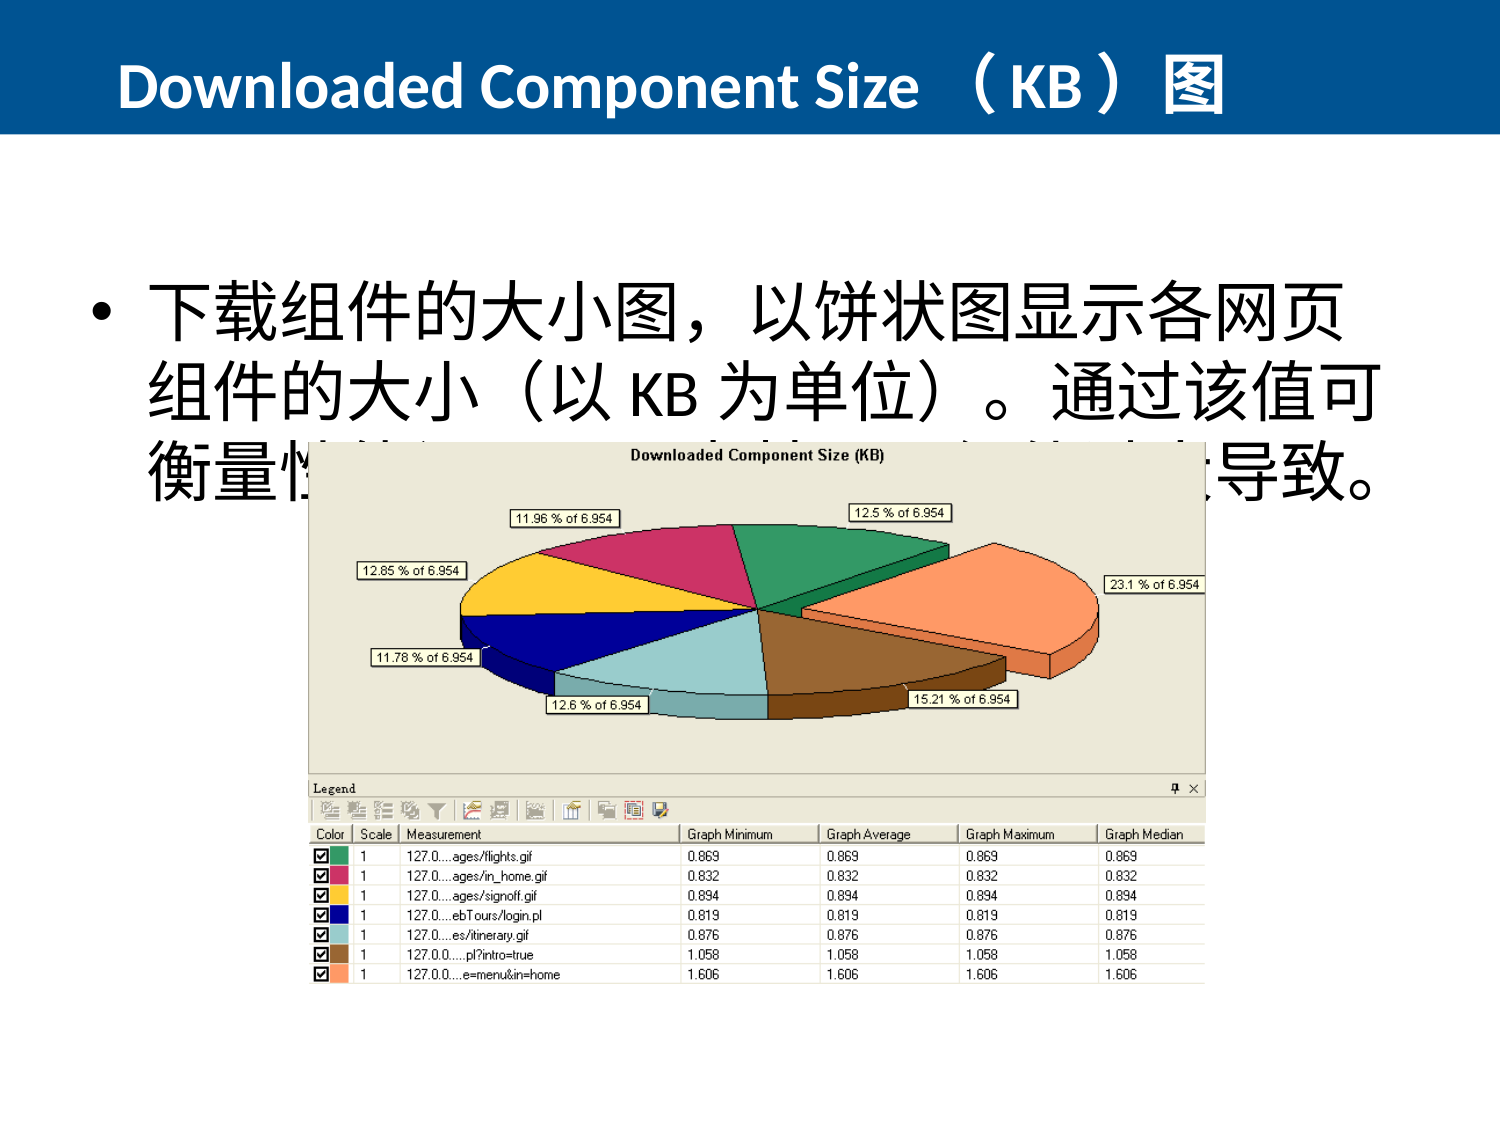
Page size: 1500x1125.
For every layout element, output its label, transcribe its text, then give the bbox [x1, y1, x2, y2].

picture [308, 441, 1206, 984]
title Downloaded Component Size（KB）图 [112, 42, 1233, 136]
list 下载组件的大小图，以饼状图显示各网页组件的大小（以KB为单位）。通过该值可衡量性能问题是否由某页面组件过大导致。 [75, 262, 1425, 1005]
